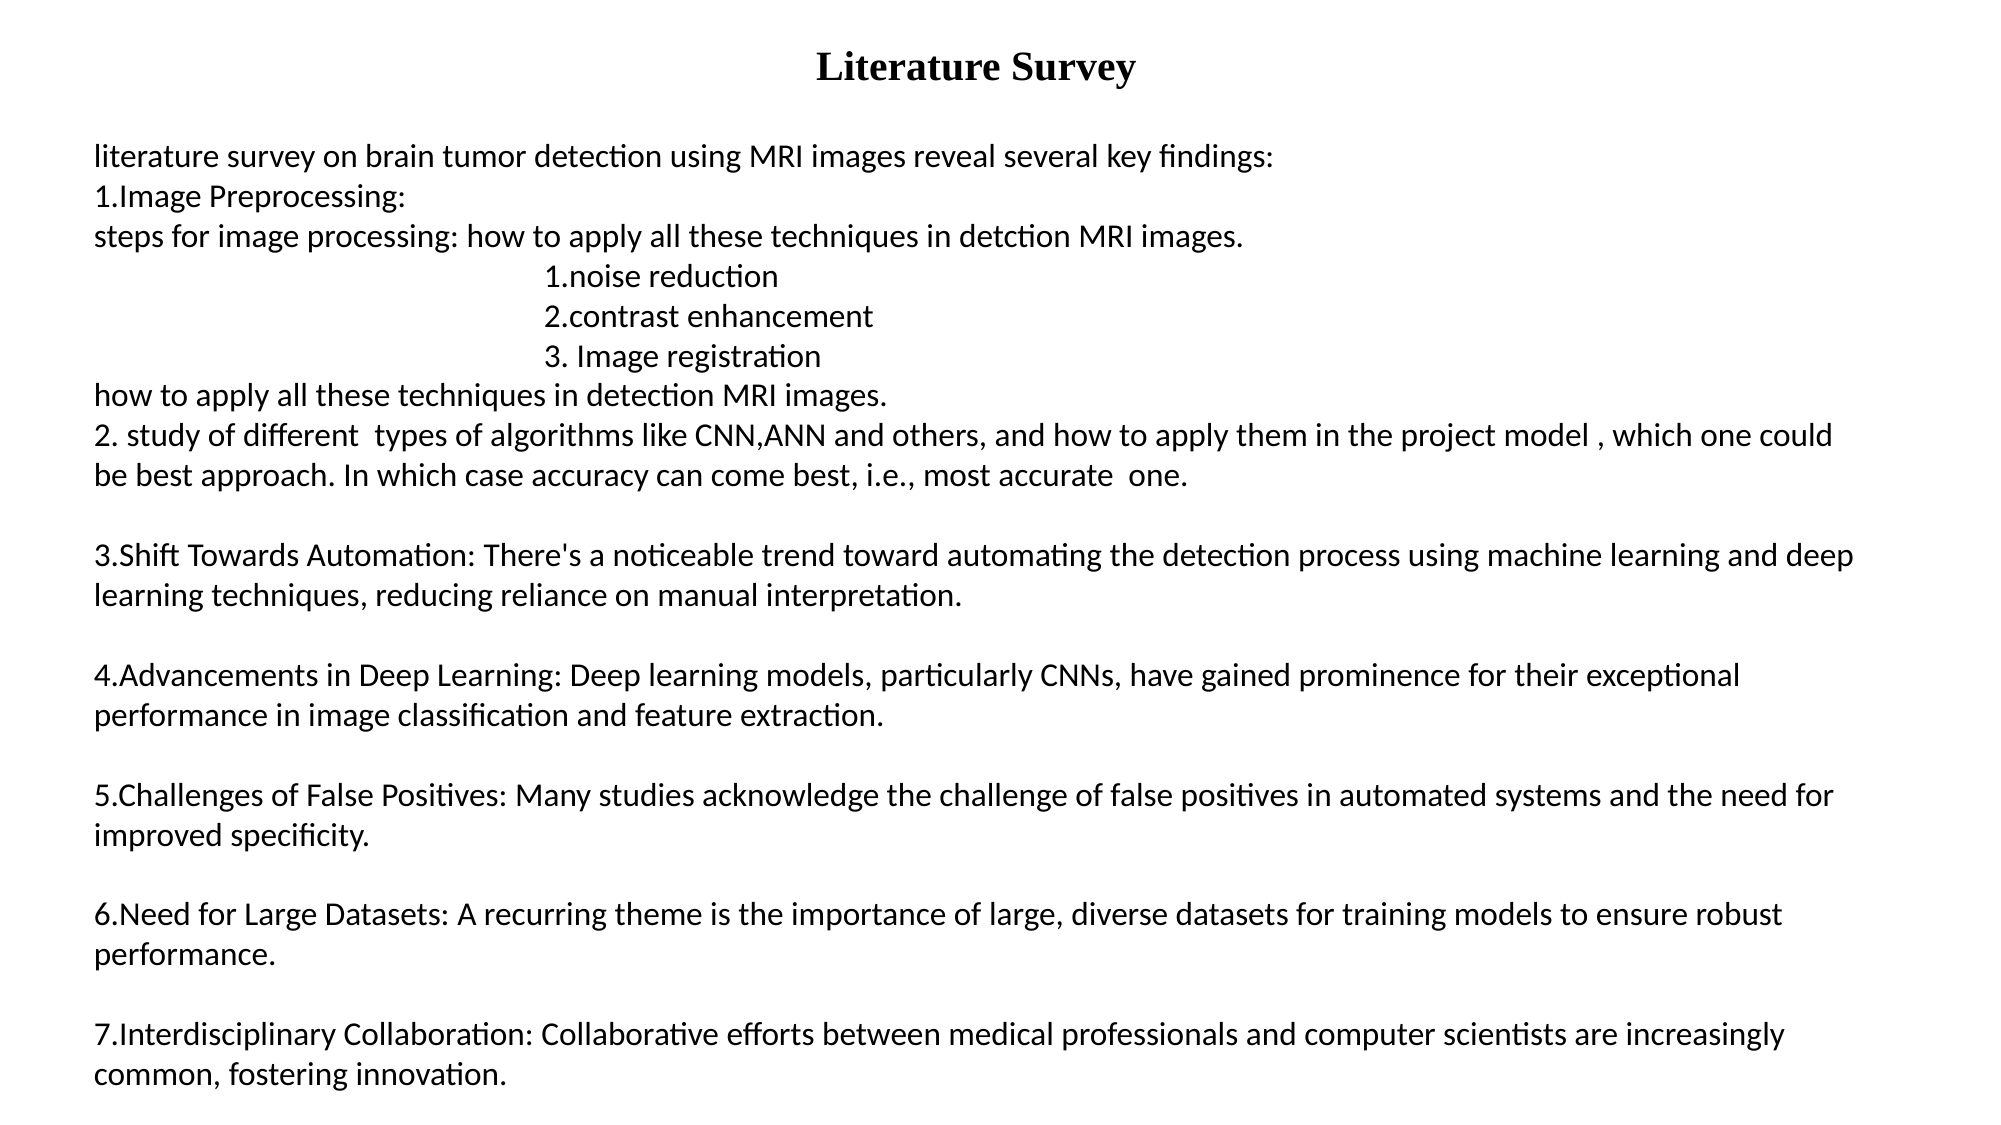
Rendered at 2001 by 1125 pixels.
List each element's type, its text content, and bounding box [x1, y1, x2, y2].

text_box Literature Survey literature survey on brain tumor detection using MRI images reveal several key findings: 1.Image Preprocessing: steps for image processing: how to apply all these techniques in detction MRI images. 1.noise reduction 2.contrast enhancement 3. Image registration how to apply all these techniques in detection MRI images. 2. study of different types of algorithms like CNN,ANN and others, and how to apply them in the project model , which one could be best approach. In which case accuracy can come best, i.e., most accurate one. 3.Shift Towards Automation: There's a noticeable trend toward automating the detection process using machine learning and deep learning techniques, reducing reliance on manual interpretation. 4.Advancements in Deep Learning: Deep learning models, particularly CNNs, have gained prominence for their exceptional performance in image classification and feature extraction. 5.Challenges of False Positives: Many studies acknowledge the challenge of false positives in automated systems and the need for improved specificity. 6.Need for Large Datasets: A recurring theme is the importance of large, diverse datasets for training models to ensure robust performance. 7.Interdisciplinary Collaboration: Collaborative efforts between medical professionals and computer scientists are increasingly common, fostering innovation. [79, 31, 1874, 1100]
